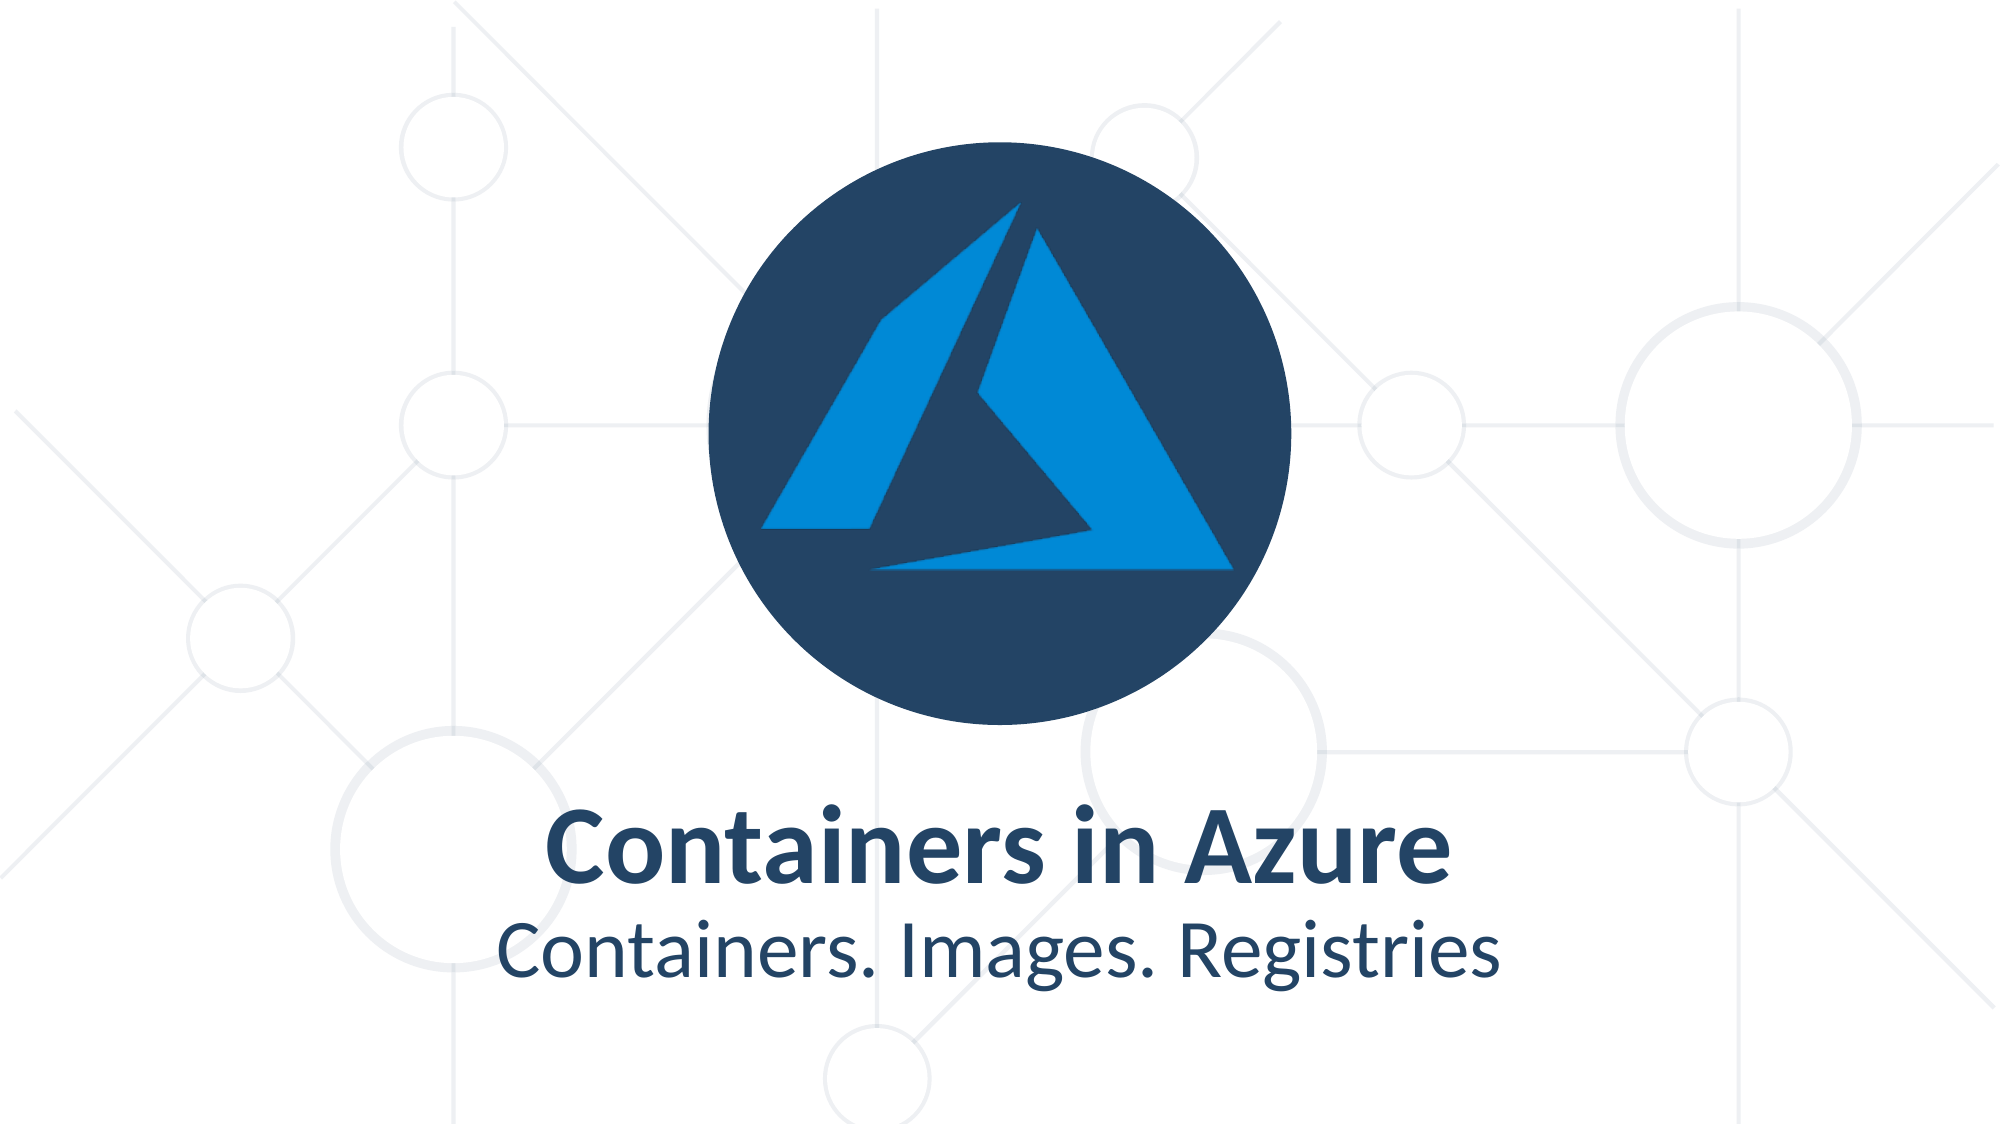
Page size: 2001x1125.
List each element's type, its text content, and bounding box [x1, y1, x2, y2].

picture [761, 201, 1238, 571]
list Containers in Azure [100, 771, 1900, 898]
list Containers. Images. Registries [100, 900, 1900, 983]
